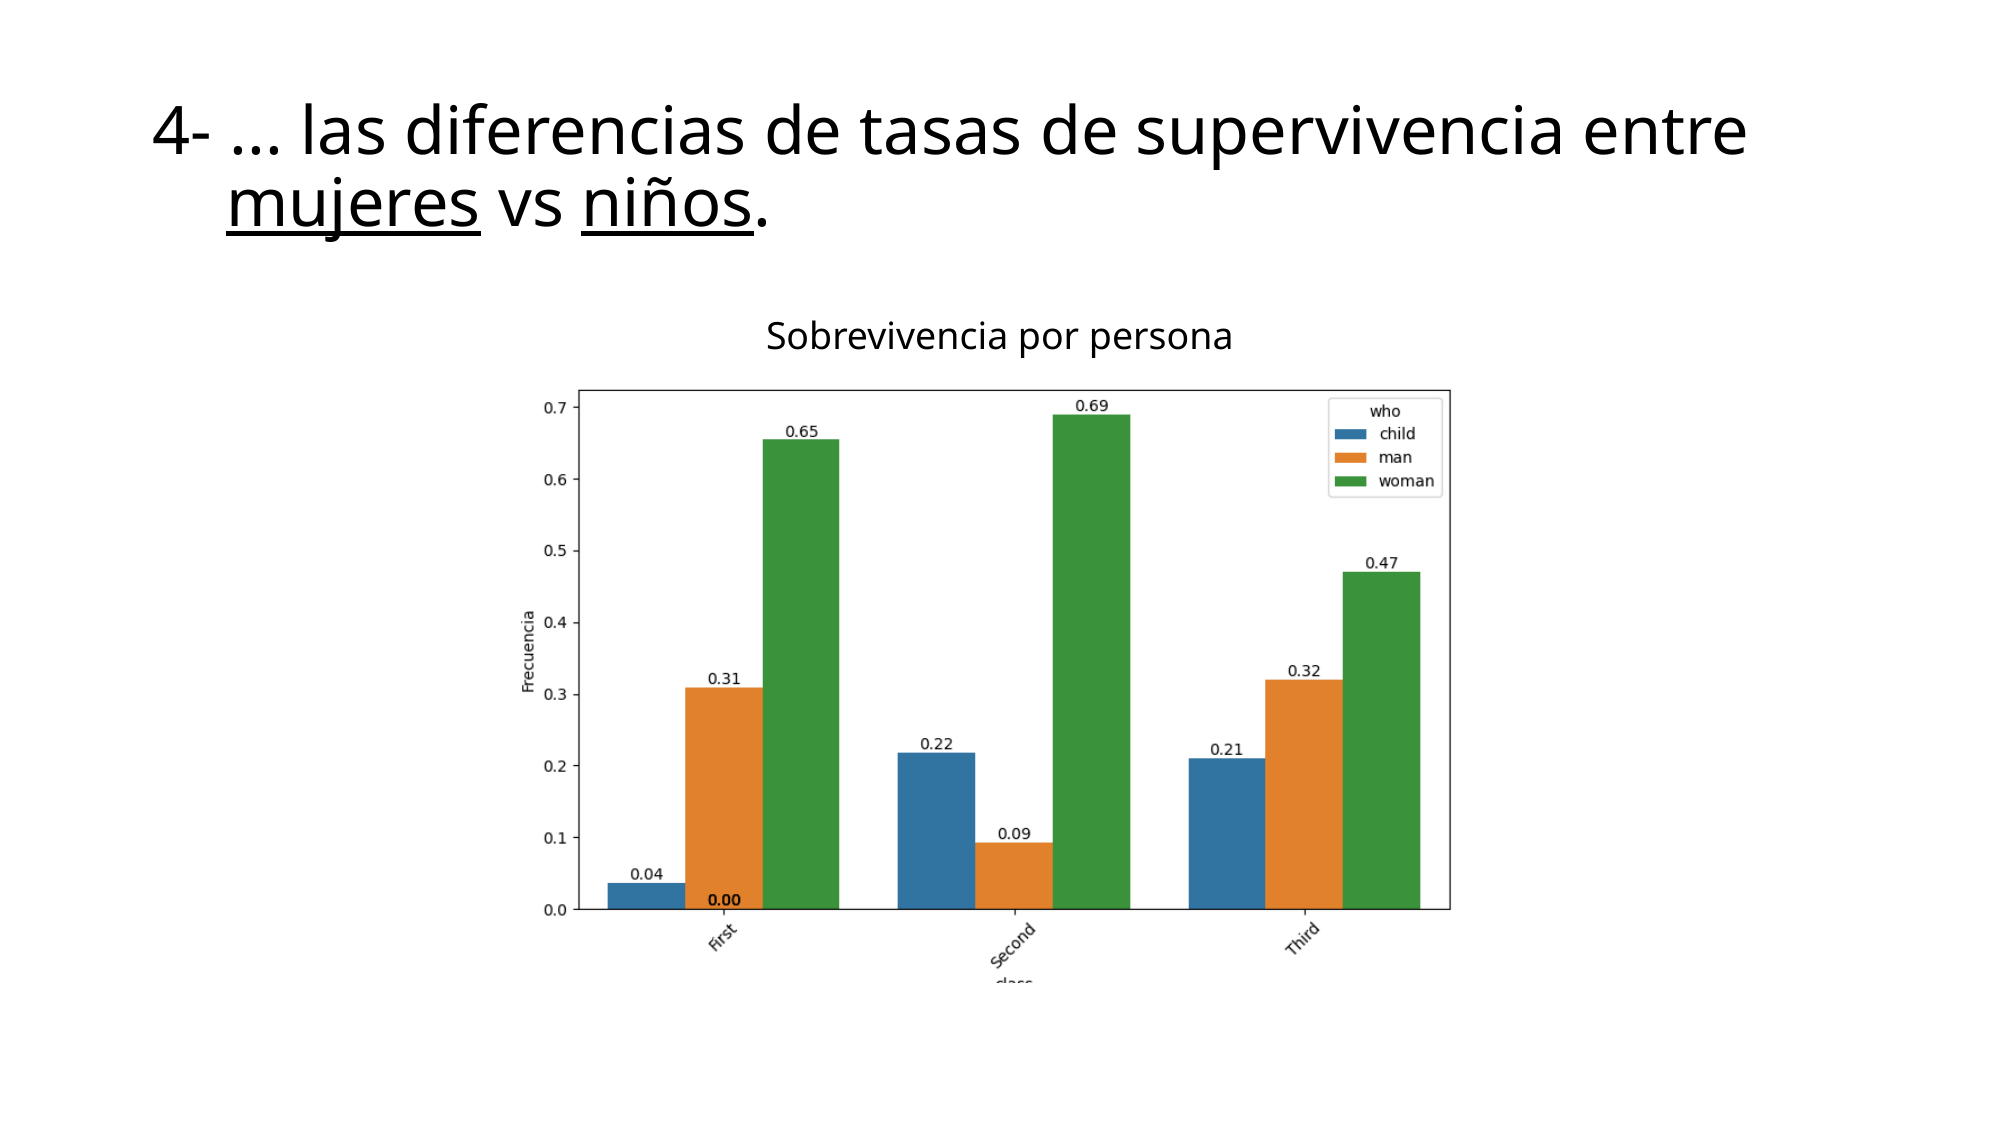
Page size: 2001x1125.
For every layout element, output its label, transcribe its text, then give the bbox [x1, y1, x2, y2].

text_box Sobrevivencia por persona [751, 304, 1249, 365]
title 4- ... las diferencias de tasas de supervivencia entre mujeres vs niños. [137, 59, 1863, 278]
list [438, 388, 1562, 984]
